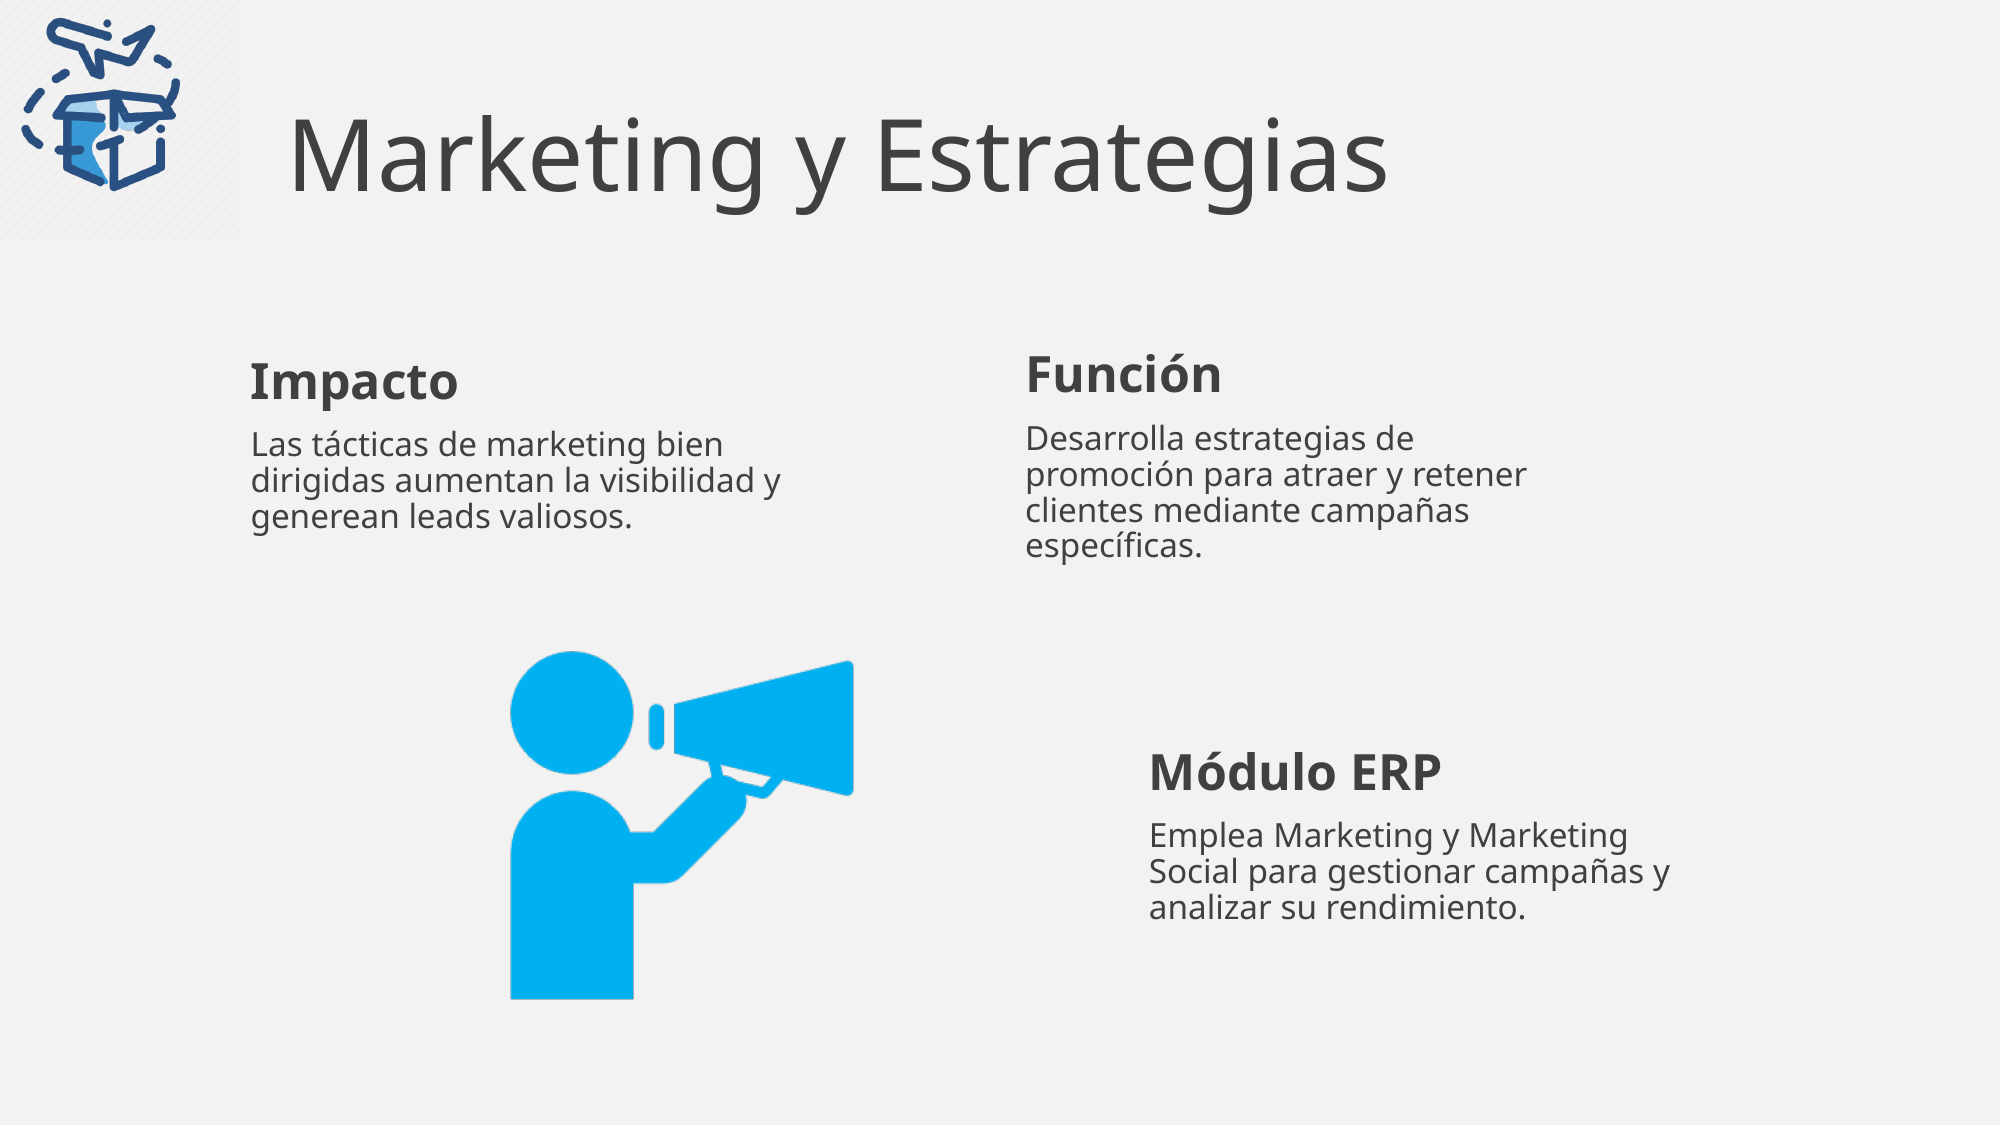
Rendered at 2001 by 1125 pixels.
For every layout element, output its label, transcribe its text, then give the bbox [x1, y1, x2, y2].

list Impacto [235, 320, 802, 418]
title Marketing y Estrategias [271, 58, 2000, 261]
picture [434, 580, 925, 1071]
list Las tácticas de marketing bien dirigidas aumentan la visibilidad y generean leads valiosos. [235, 420, 802, 557]
list Módulo ERP [1134, 711, 1701, 809]
list Emplea Marketing y Marketing Social para gestionar campañas y analizar su rendimiento. [1134, 811, 1701, 948]
list Desarrolla estrategias de promoción para atraer y retener clientes mediante campañas específicas. [1010, 413, 1577, 551]
list Función [1010, 313, 1577, 412]
picture [0, 0, 239, 243]
